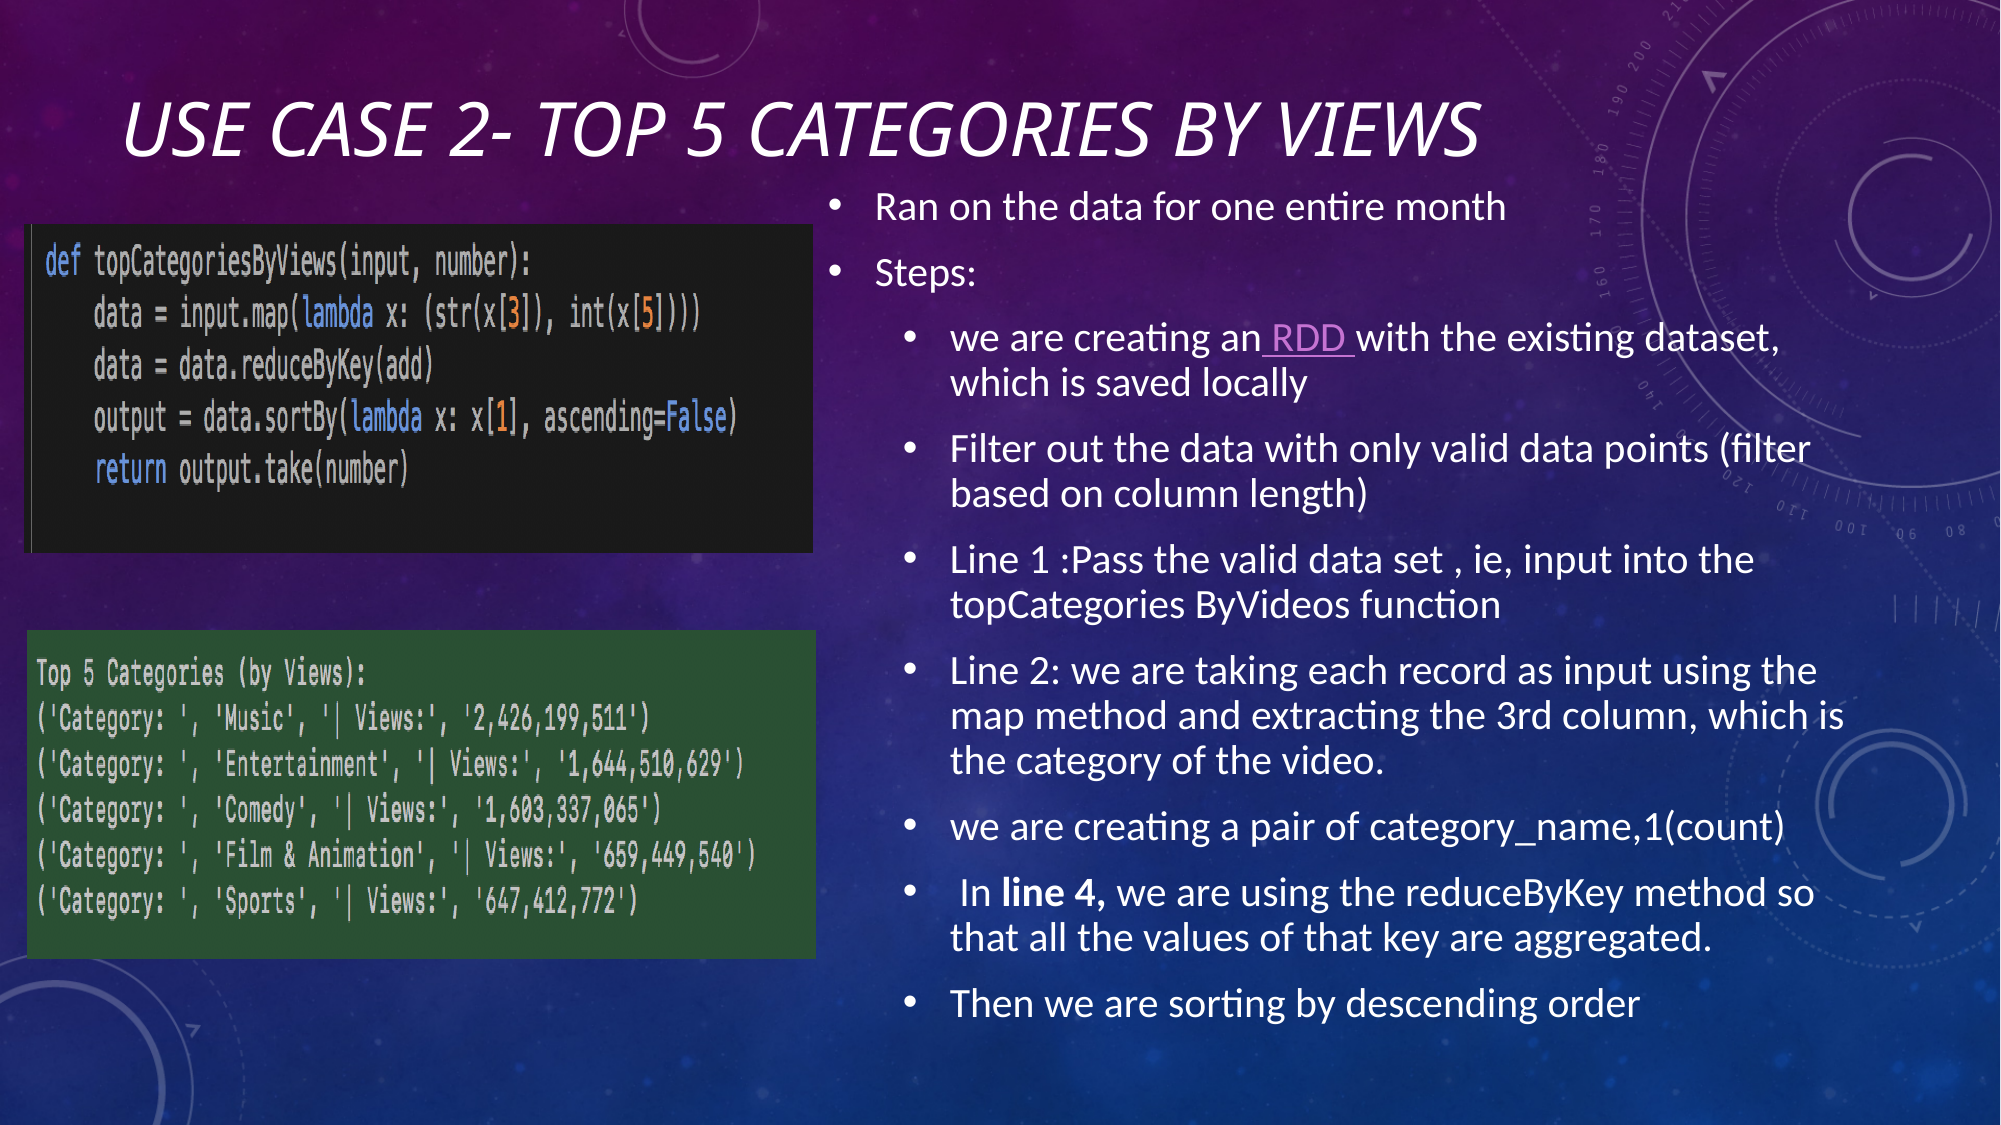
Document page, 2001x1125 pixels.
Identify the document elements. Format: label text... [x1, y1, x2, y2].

title Use Case 2- Top 5 Categories By Views [105, 46, 1843, 207]
picture [0, 0, 2001, 1125]
list Ran on the data for one entire month Steps: we are creating an RDD with the existing dataset, which is saved locally Filter out the data with only valid data points (filter based on column length) Line 1 :Pass the valid data set , ie, input into the topCategories ByVideos function Line 2: we are taking each record as input using the map method and extracting the 3rd column, which is the category of the video. we are creating a pair of category_name,1(count) In line 4, we are using the reduceByKey method so that all the values of that key are aggregated. Then we are sorting by descending order [812, 369, 1895, 1021]
